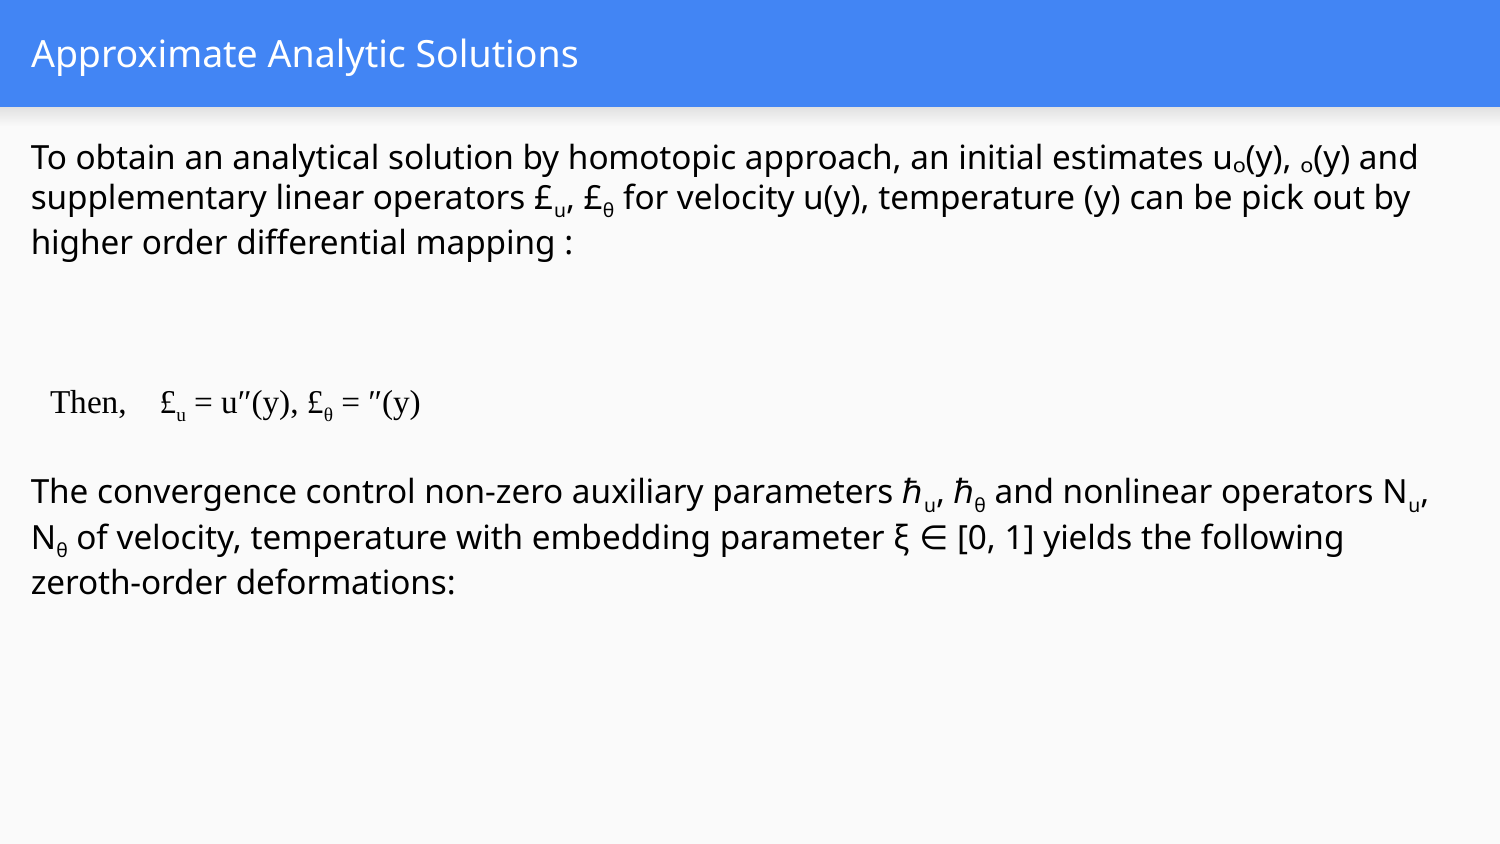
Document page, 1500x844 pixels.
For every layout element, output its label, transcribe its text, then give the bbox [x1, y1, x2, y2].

title Approximate Analytic Solutions [16, 2, 1464, 102]
